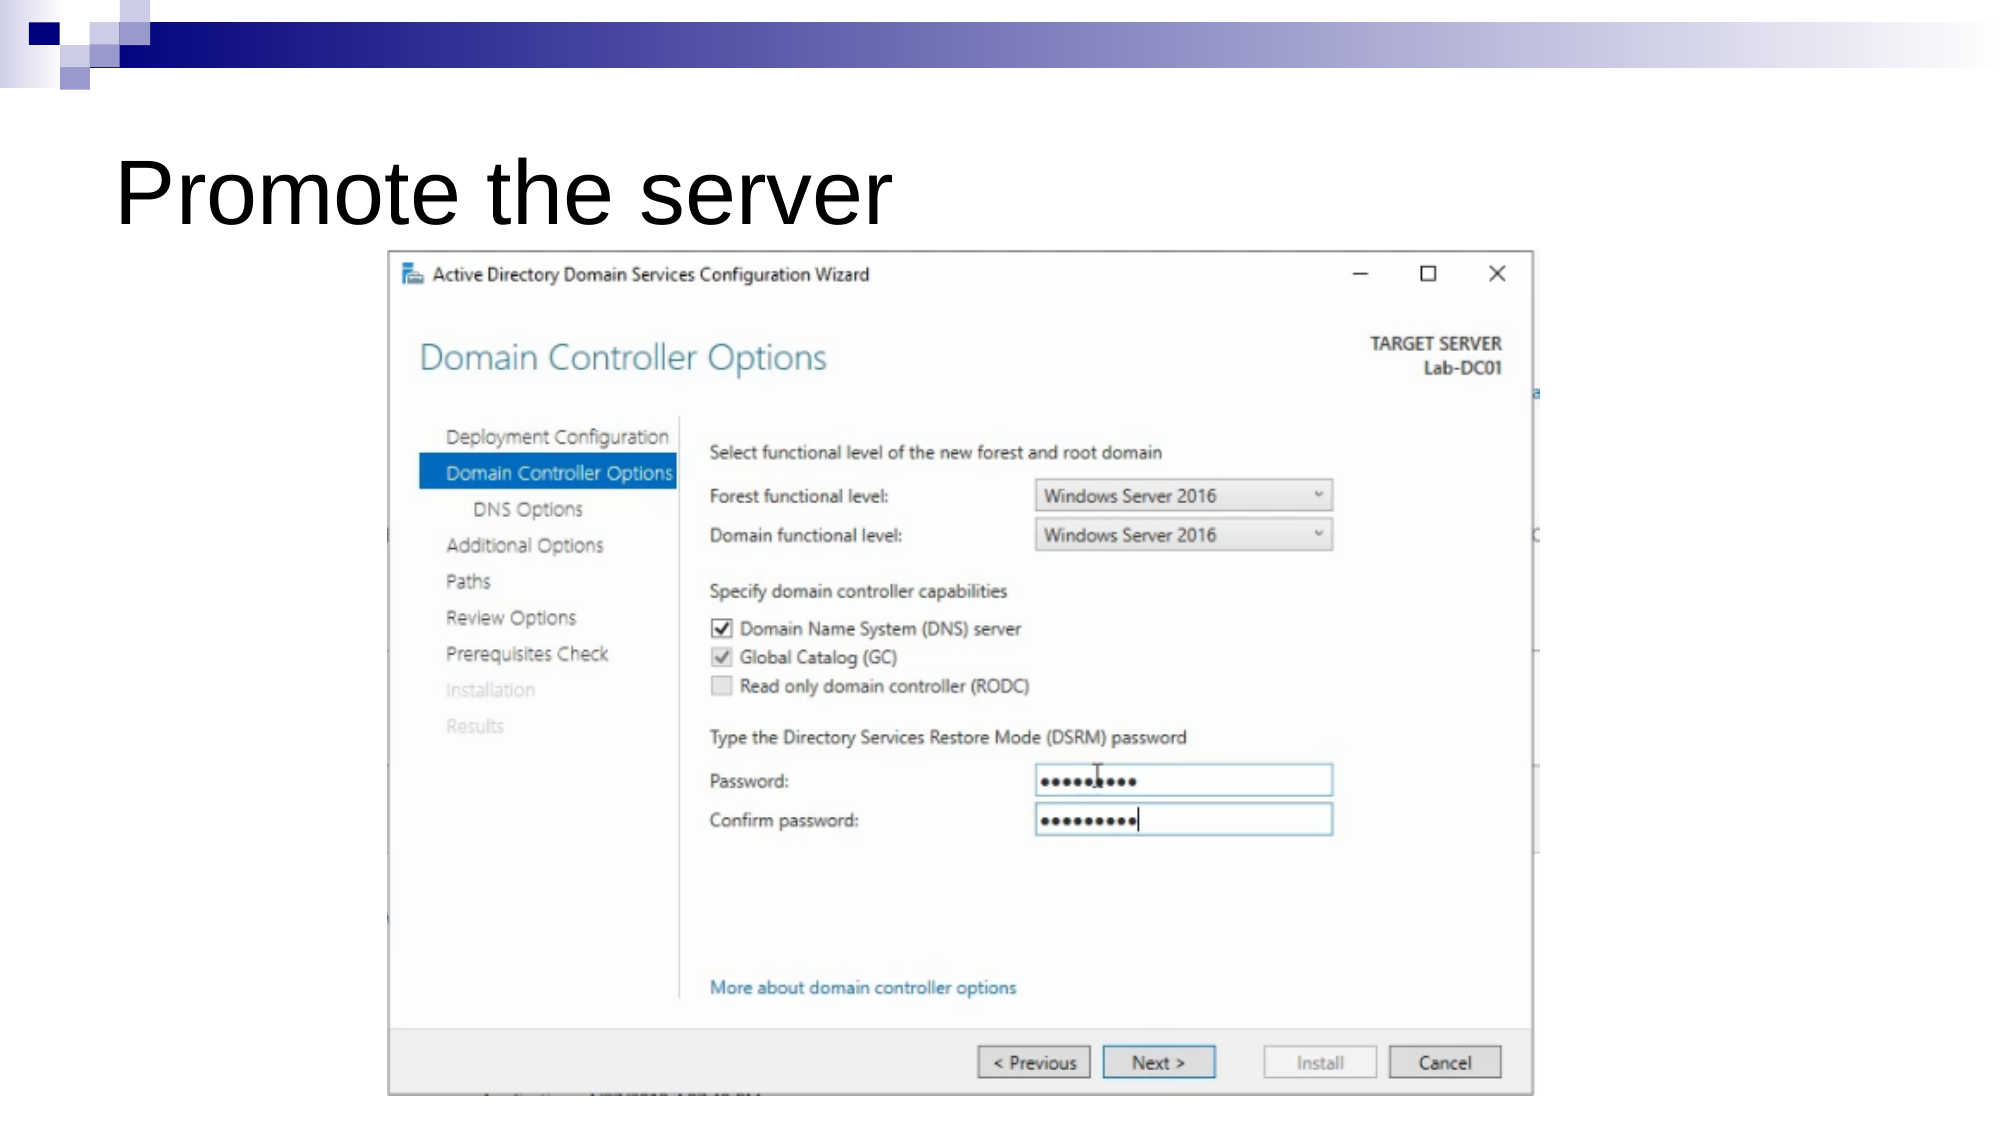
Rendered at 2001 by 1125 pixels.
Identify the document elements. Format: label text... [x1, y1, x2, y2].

picture [387, 249, 1541, 1096]
title Promote the server [99, 75, 1900, 300]
